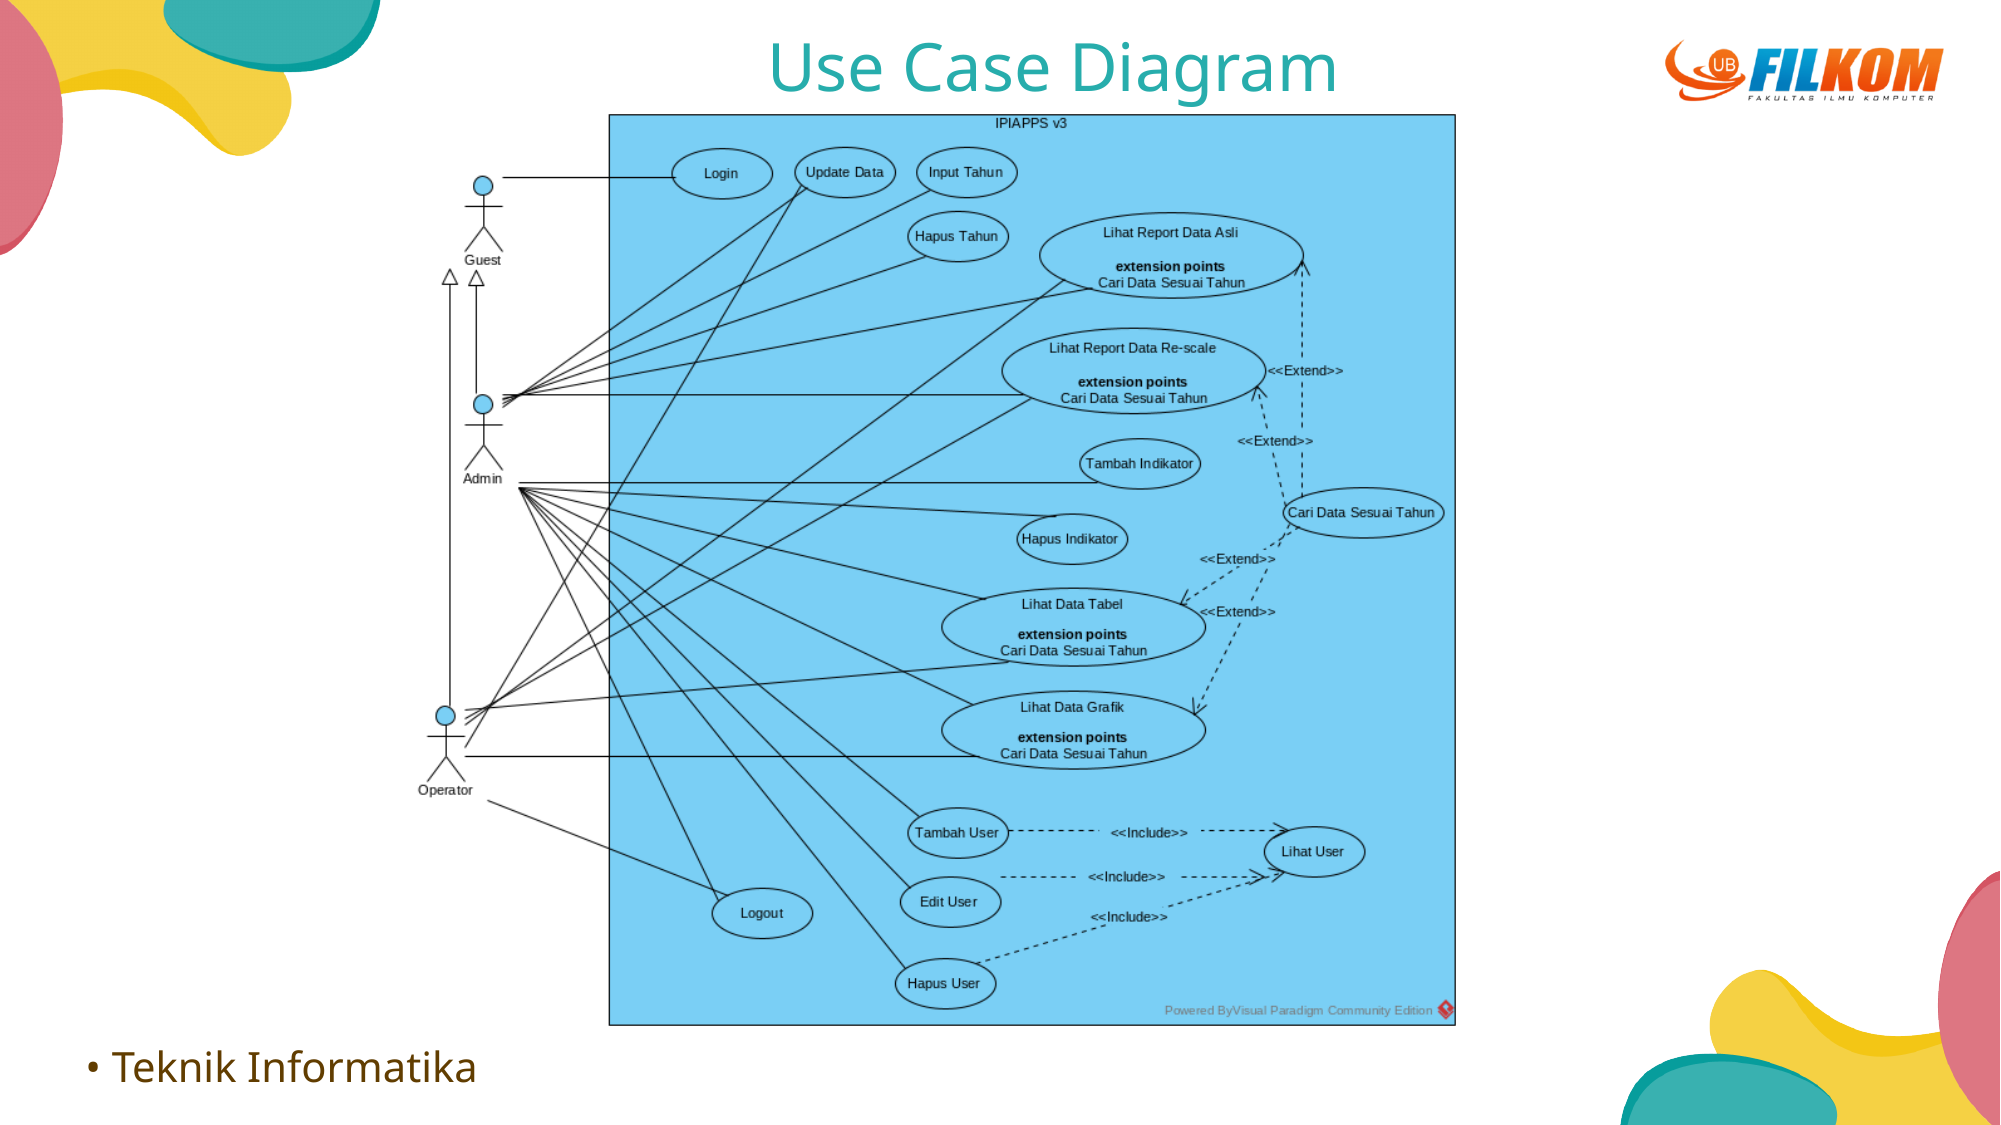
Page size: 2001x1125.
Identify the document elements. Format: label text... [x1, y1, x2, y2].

text_box • Teknik Informatika [70, 1033, 712, 1099]
picture [1662, 26, 1946, 114]
text_box Use Case Diagram [740, 0, 1367, 113]
picture [403, 113, 1461, 1031]
picture [1608, 866, 2000, 1125]
picture [0, 0, 392, 259]
